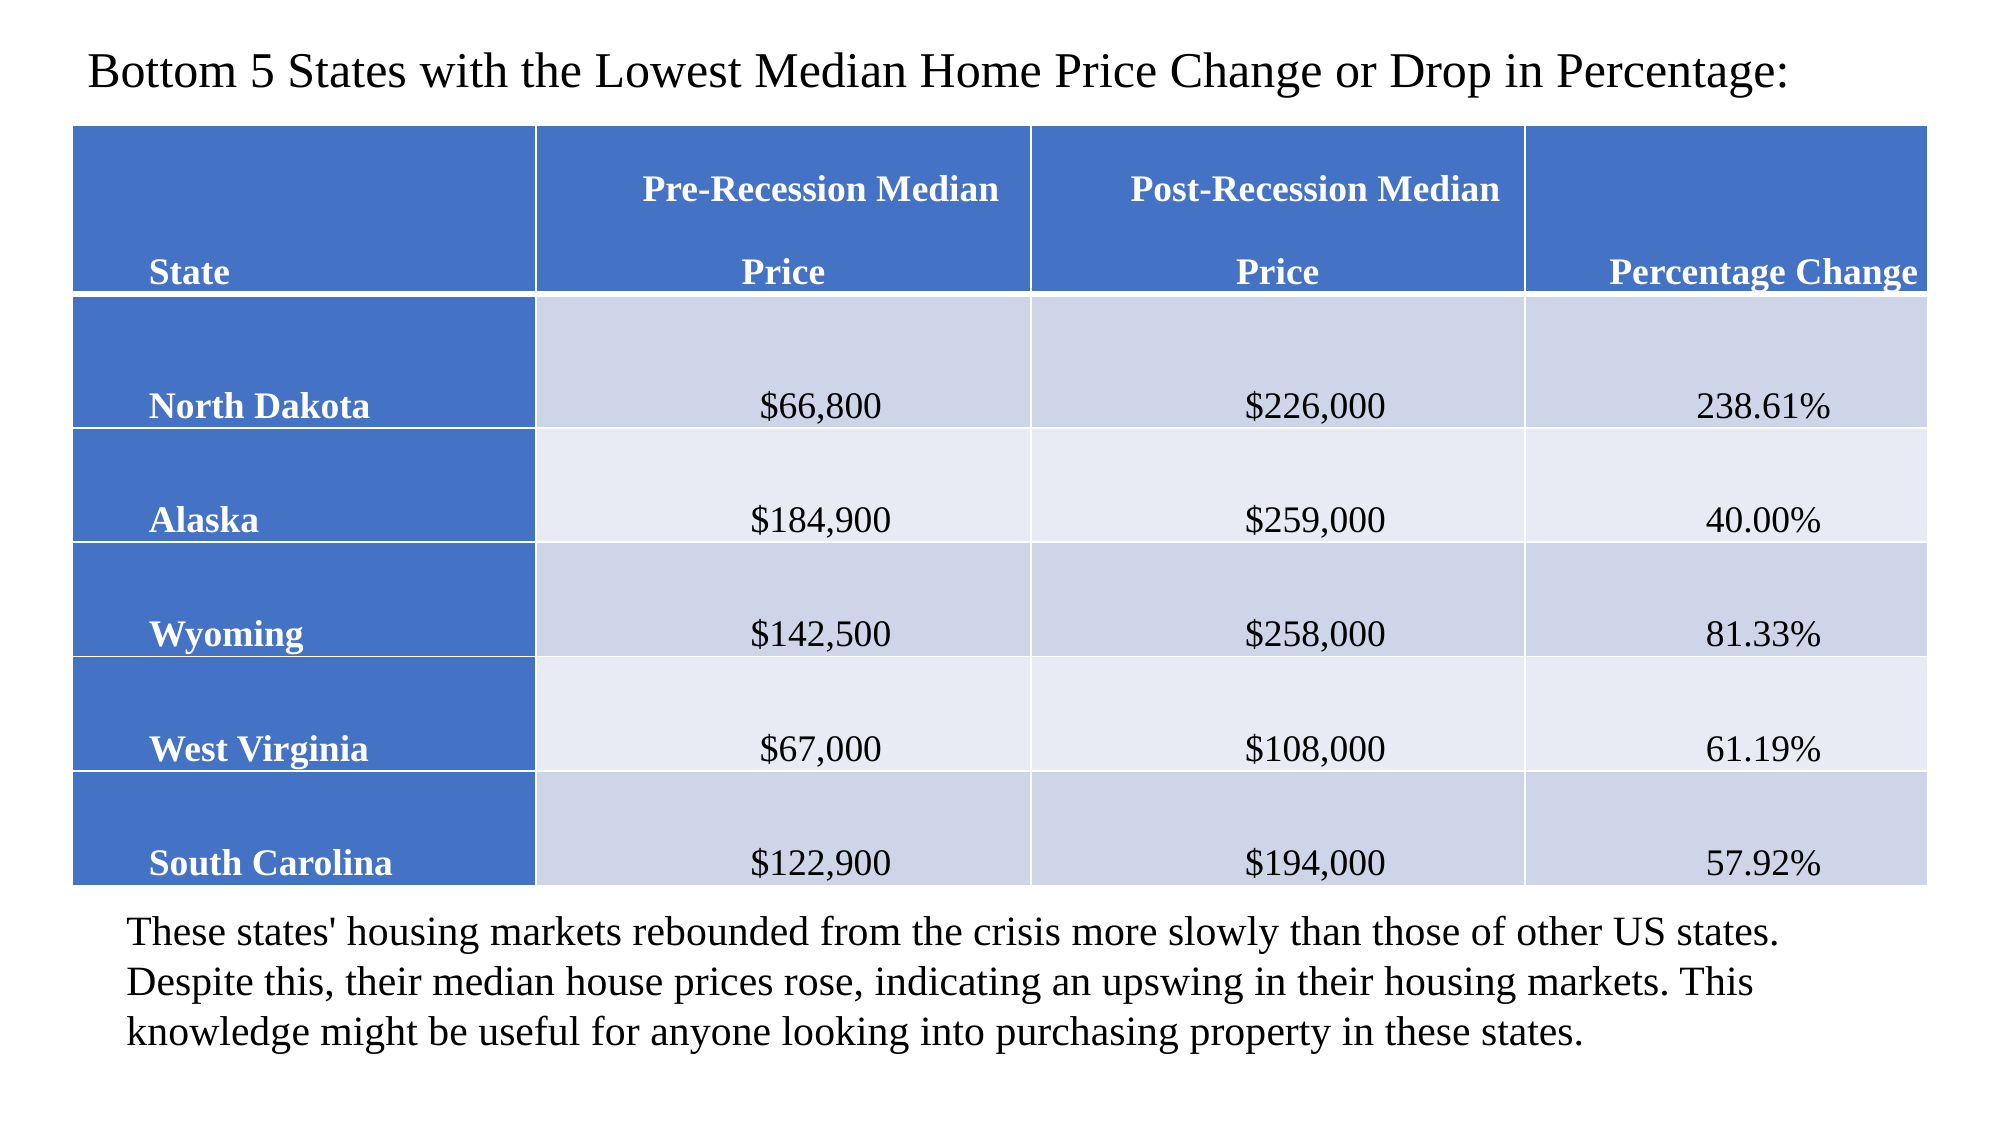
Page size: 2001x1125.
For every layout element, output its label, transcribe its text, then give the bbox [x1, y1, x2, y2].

table_cell $259,000 [1032, 429, 1524, 541]
table_cell $108,000 [1032, 657, 1524, 770]
table_header Percentage Change [1526, 126, 1927, 291]
table_header Post-Recession Median Price [1032, 126, 1524, 291]
table_cell 57.92% [1526, 772, 1927, 885]
table_cell South Carolina [73, 772, 535, 885]
table_cell $122,900 [537, 772, 1030, 885]
table_header State [73, 126, 535, 291]
table_cell $184,900 [537, 429, 1030, 541]
table_cell 238.61% [1526, 297, 1927, 427]
table_header Pre-Recession Median Price [537, 126, 1030, 291]
table_cell $142,500 [537, 543, 1030, 656]
table_cell $226,000 [1032, 297, 1524, 427]
table_cell 61.19% [1526, 657, 1927, 770]
table_cell $67,000 [537, 657, 1030, 770]
table_cell 40.00% [1526, 429, 1927, 541]
table_cell Alaska [73, 429, 535, 541]
text_box These states' housing markets rebounded from the crisis more slowly than those of other US states. Despite this, their median house prices rose, indicating an upswing in their housing markets. This knowledge might be useful for anyone looking into purchasing property in these states. [111, 896, 1878, 1062]
table_cell North Dakota [73, 297, 535, 427]
table_cell $258,000 [1032, 543, 1524, 656]
table_cell $66,800 [537, 297, 1030, 427]
table_cell 81.33% [1526, 543, 1927, 656]
title Bottom 5 States with the Lowest Median Home Price Change or Drop in Percentage: [72, 18, 1863, 124]
table_cell $194,000 [1032, 772, 1524, 885]
table_cell Wyoming [73, 543, 535, 656]
table_cell West Virginia [73, 657, 535, 770]
